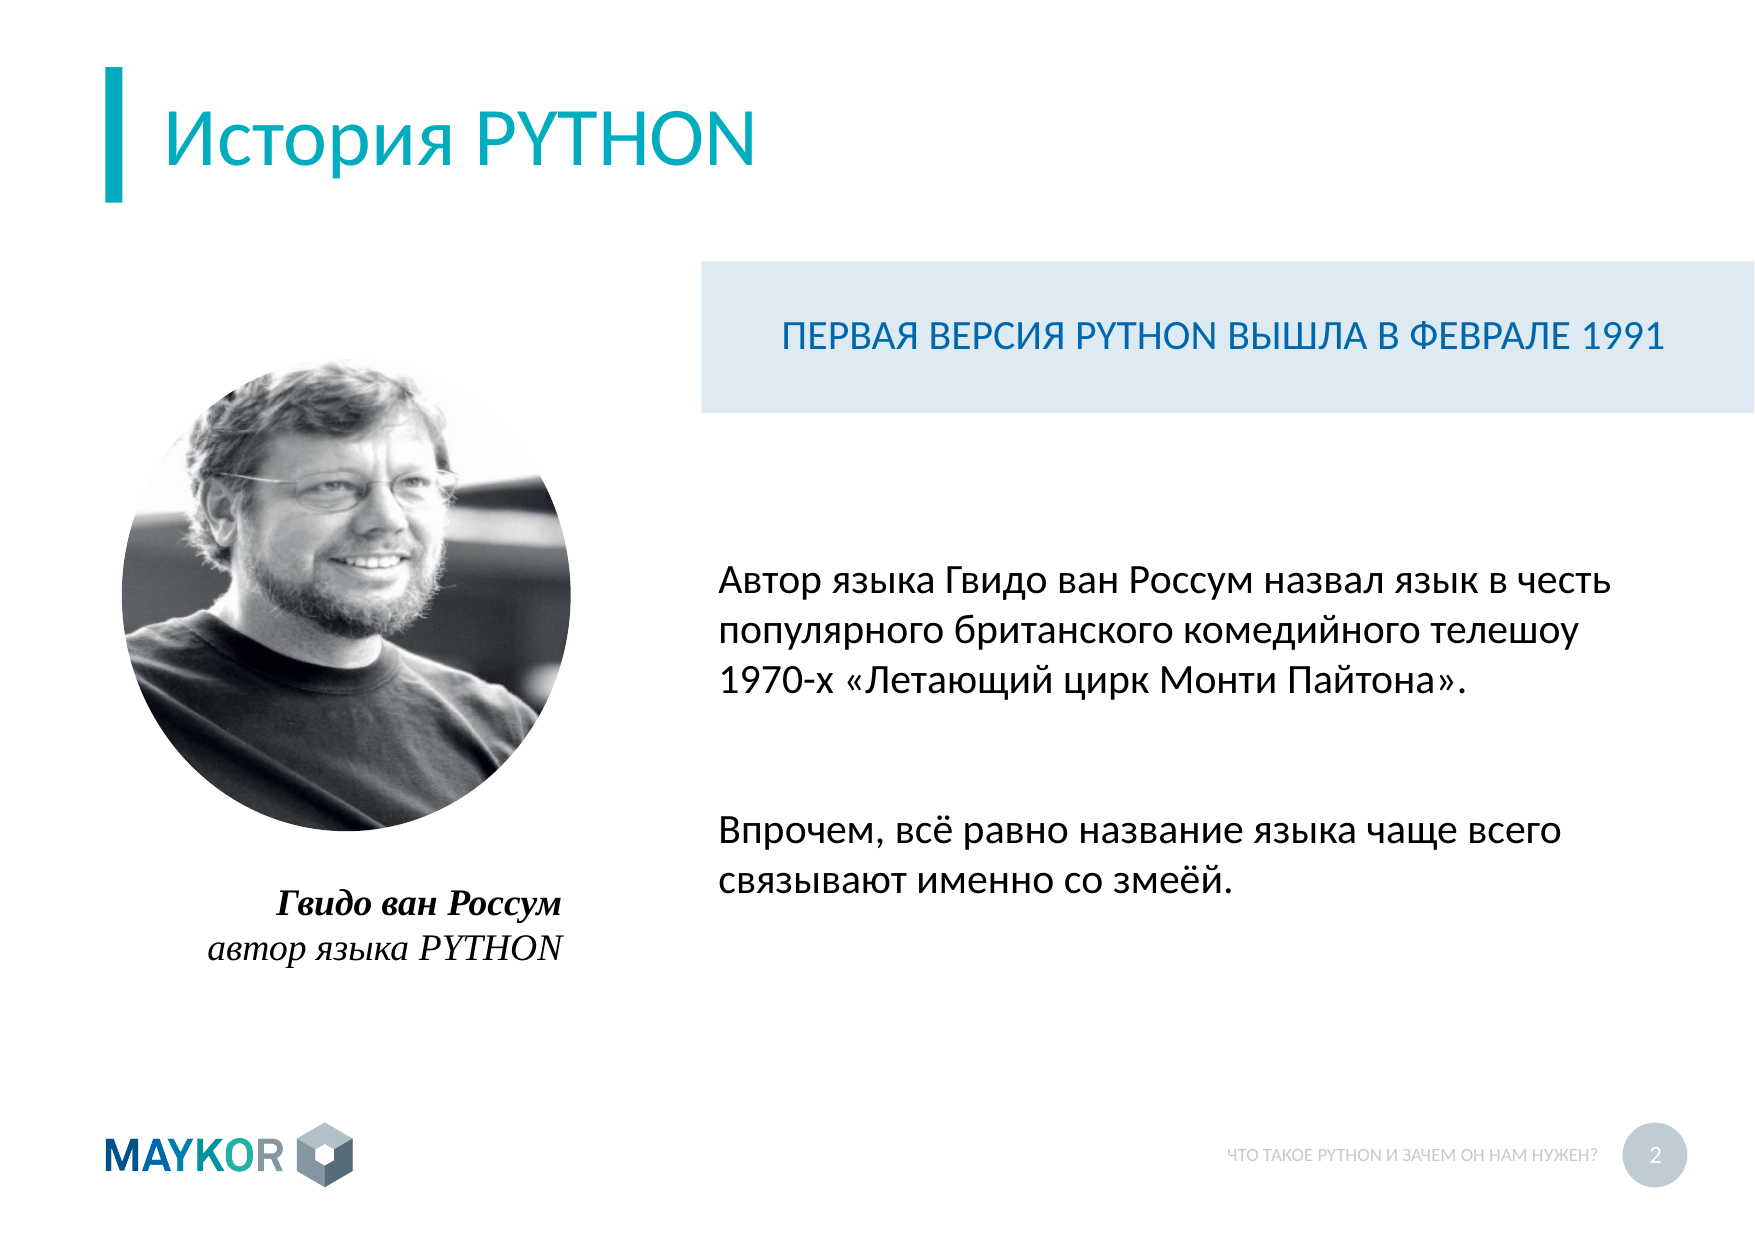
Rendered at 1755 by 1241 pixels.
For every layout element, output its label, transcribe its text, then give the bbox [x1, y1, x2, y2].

text_box [699, 259, 1755, 415]
text_box Автор языка Гвидо ван Россум назвал язык в честь популярного британского комедийного телешоу 1970-х «Летающий цирк Монти Пайтона». Впрочем, всё равно название языка чаще всего связывают именно со змеёй. [701, 543, 1671, 979]
text_box Гвидо ван Россум автор языка PYTHON [147, 870, 587, 976]
text_box ПЕРВАЯ ВЕРСИЯ PYTHON ВЫШЛА В ФЕВРАЛЕ 1991 [766, 300, 1699, 418]
text_box [119, 356, 573, 834]
picture [83, 1105, 375, 1204]
title История PYTHON [148, 60, 1688, 222]
